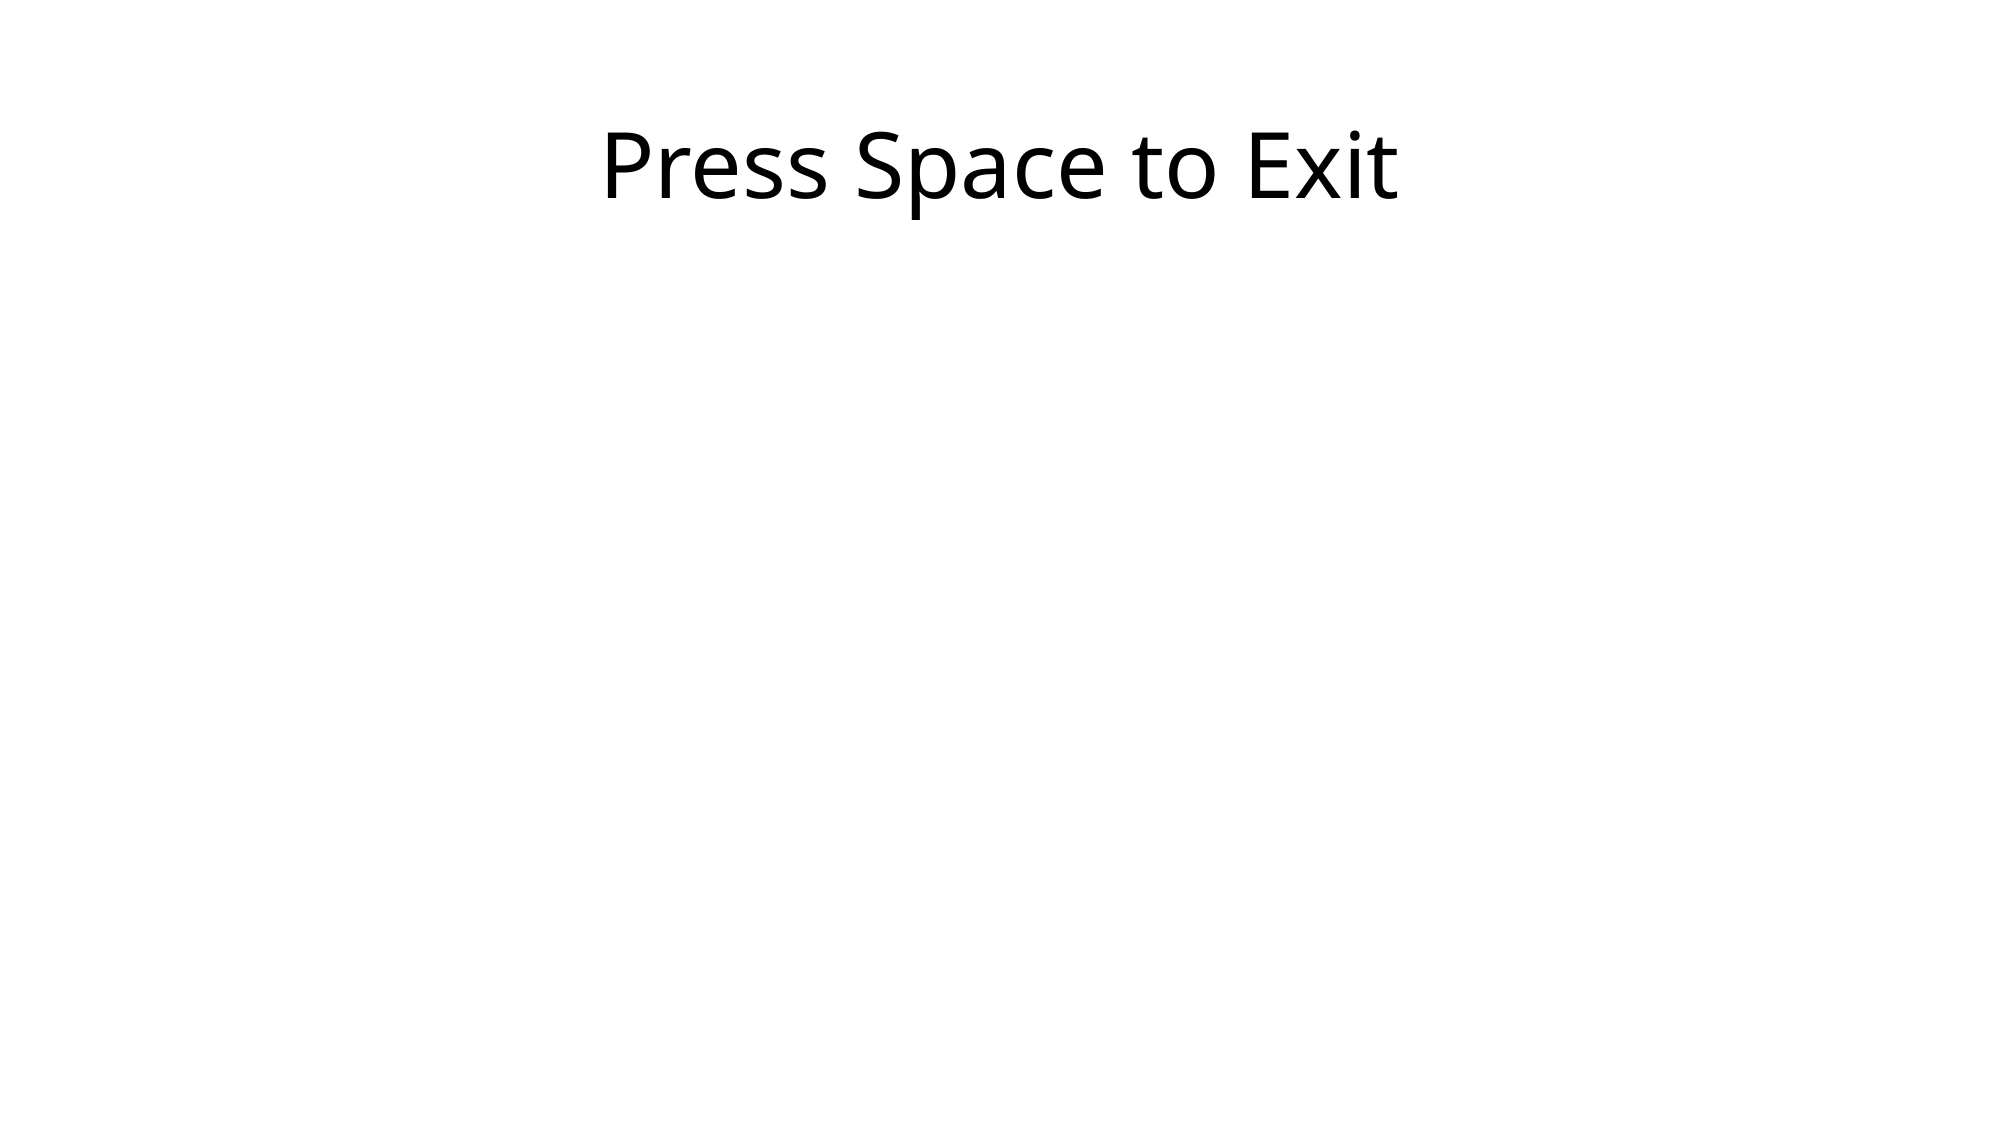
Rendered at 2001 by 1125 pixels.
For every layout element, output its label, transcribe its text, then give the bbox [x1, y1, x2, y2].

title Press Space to Exit [137, 59, 1863, 278]
